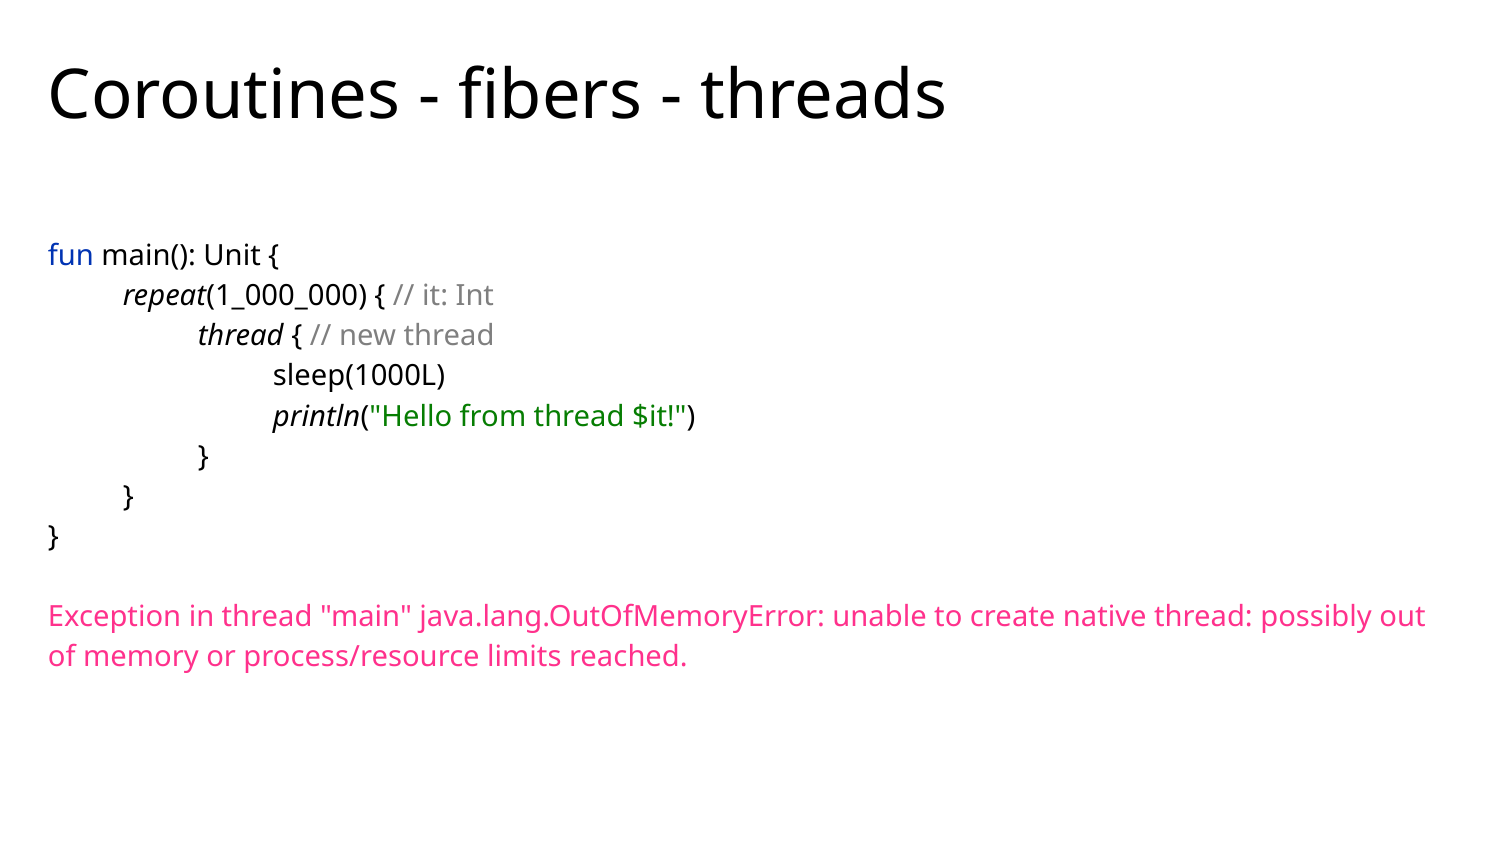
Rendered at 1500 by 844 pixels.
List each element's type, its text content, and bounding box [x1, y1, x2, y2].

list fun main(): Unit { repeat(1_000_000) { // it: Int thread { // new thread sleep(1000L) println("Hello from thread $it!") } } } Exception in thread "main" java.lang.OutOfMemoryError: unable to create native thread: possibly out of memory or process/resource limits reached. [48, 218, 1430, 648]
title Coroutines - fibers - threads [48, 48, 1443, 123]
